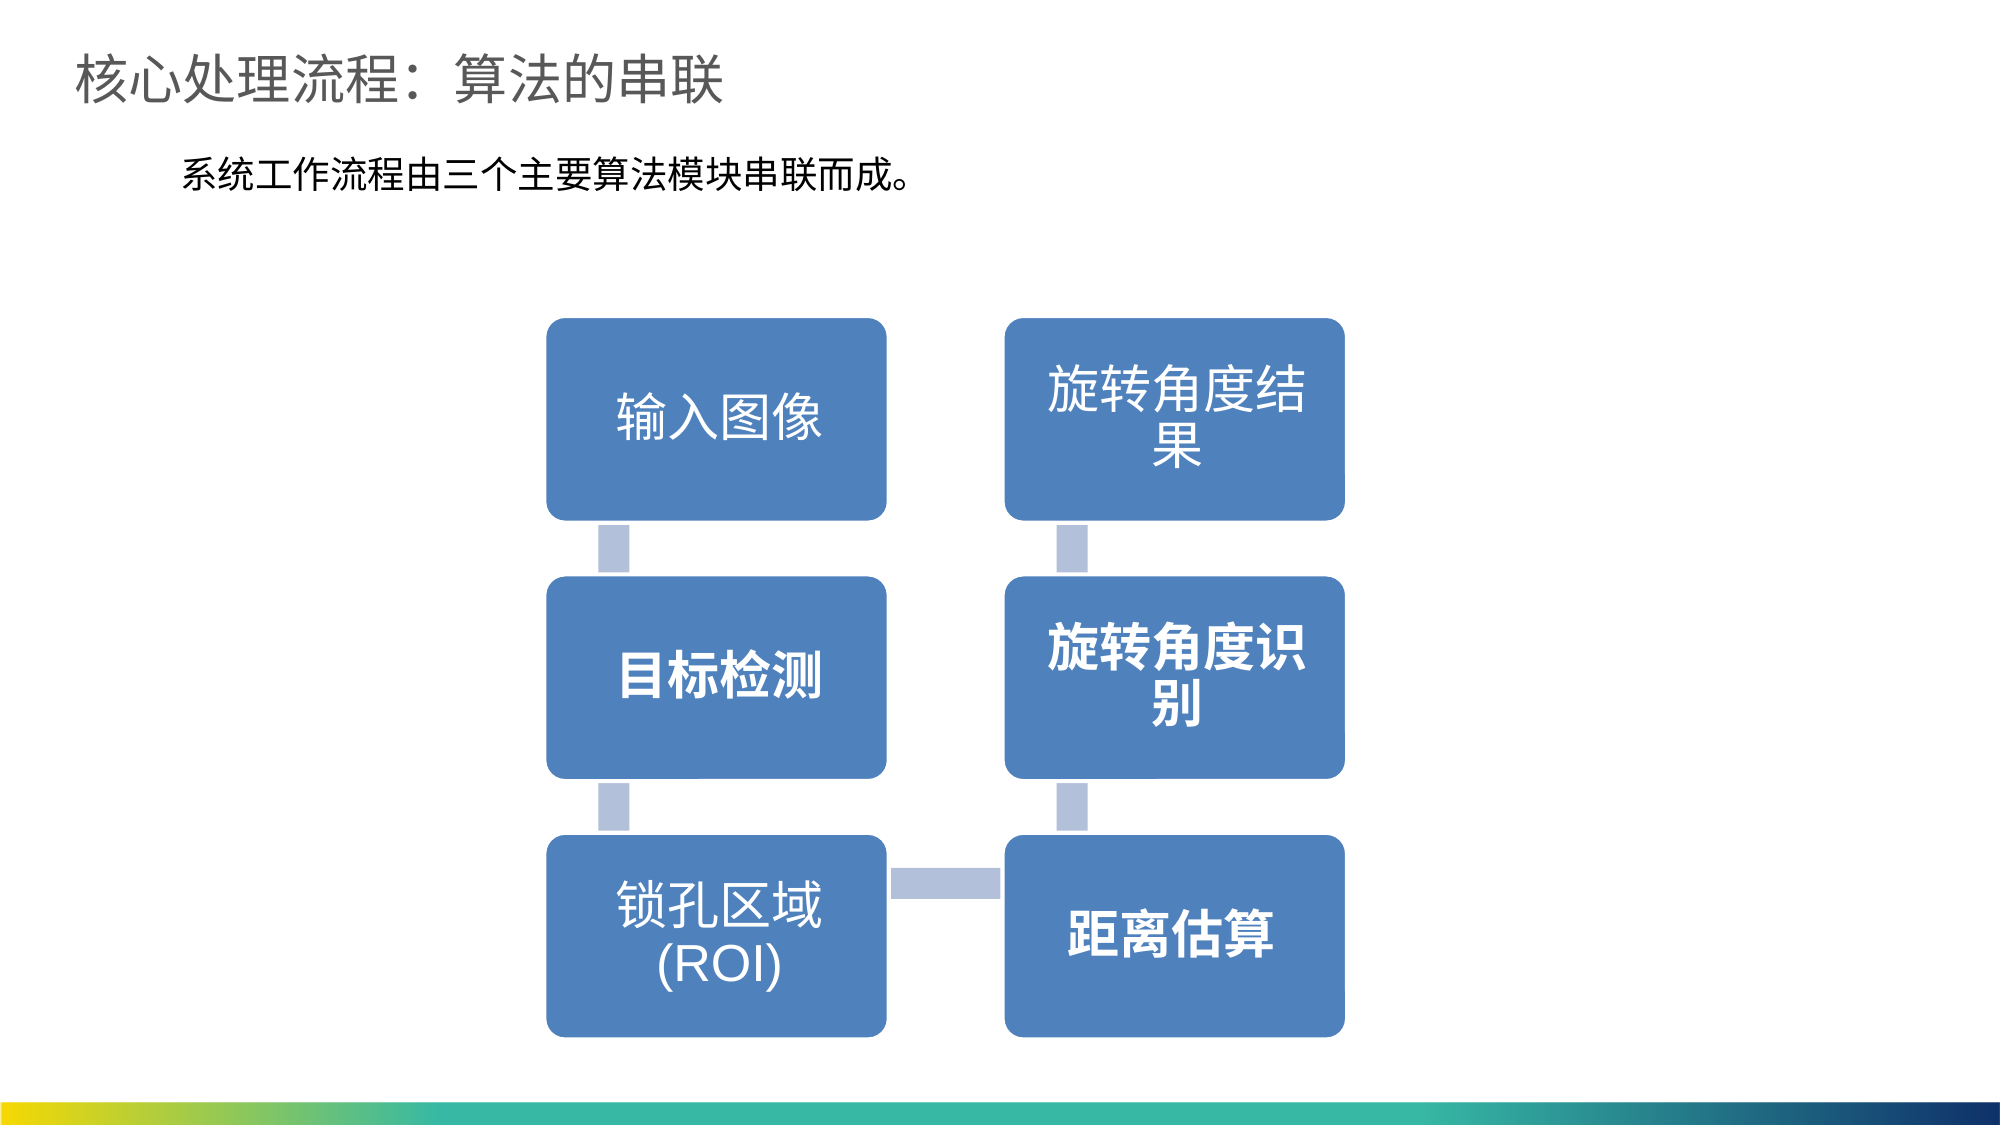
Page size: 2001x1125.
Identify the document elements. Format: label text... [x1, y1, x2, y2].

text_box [171, 315, 1720, 1040]
list 系统工作流程由三个主要算法模块串联而成。 [180, 151, 1213, 243]
picture [0, 1102, 2000, 1125]
title 核心处理流程：算法的串联 [74, 44, 1775, 111]
